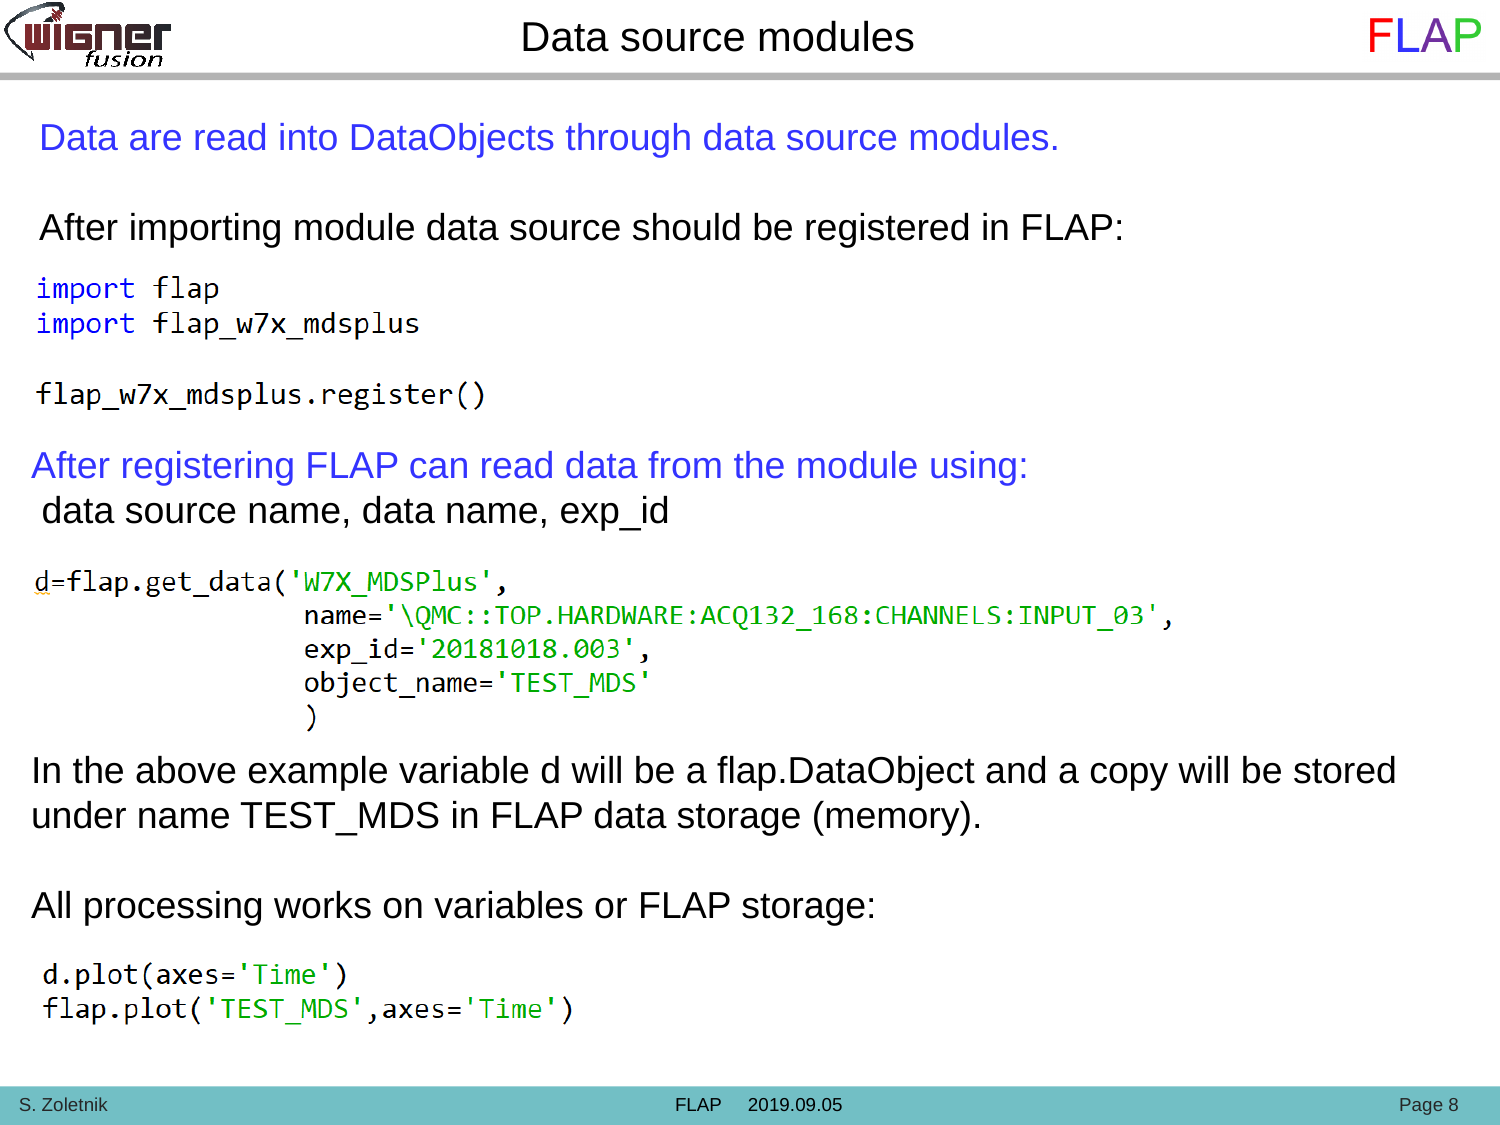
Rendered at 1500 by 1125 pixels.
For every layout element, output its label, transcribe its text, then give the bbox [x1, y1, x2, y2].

picture [31, 258, 528, 435]
picture [40, 955, 592, 1042]
text_box In the above example variable d will be a flap.DataObject and a copy will be stored under name TEST_MDS in FLAP data storage (memory). All processing works on variables or FLAP storage: [16, 738, 1500, 1024]
picture [1362, 11, 1486, 62]
text_box Data are read into DataObjects through data source modules. After importing module data source should be registered in FLAP: [24, 105, 1500, 256]
picture [3, 2, 172, 72]
text_box Data source modules [267, 8, 1169, 62]
text_box After registering FLAP can read data from the module using: data source name, data name, exp_id [16, 433, 1500, 539]
picture [16, 561, 1190, 739]
